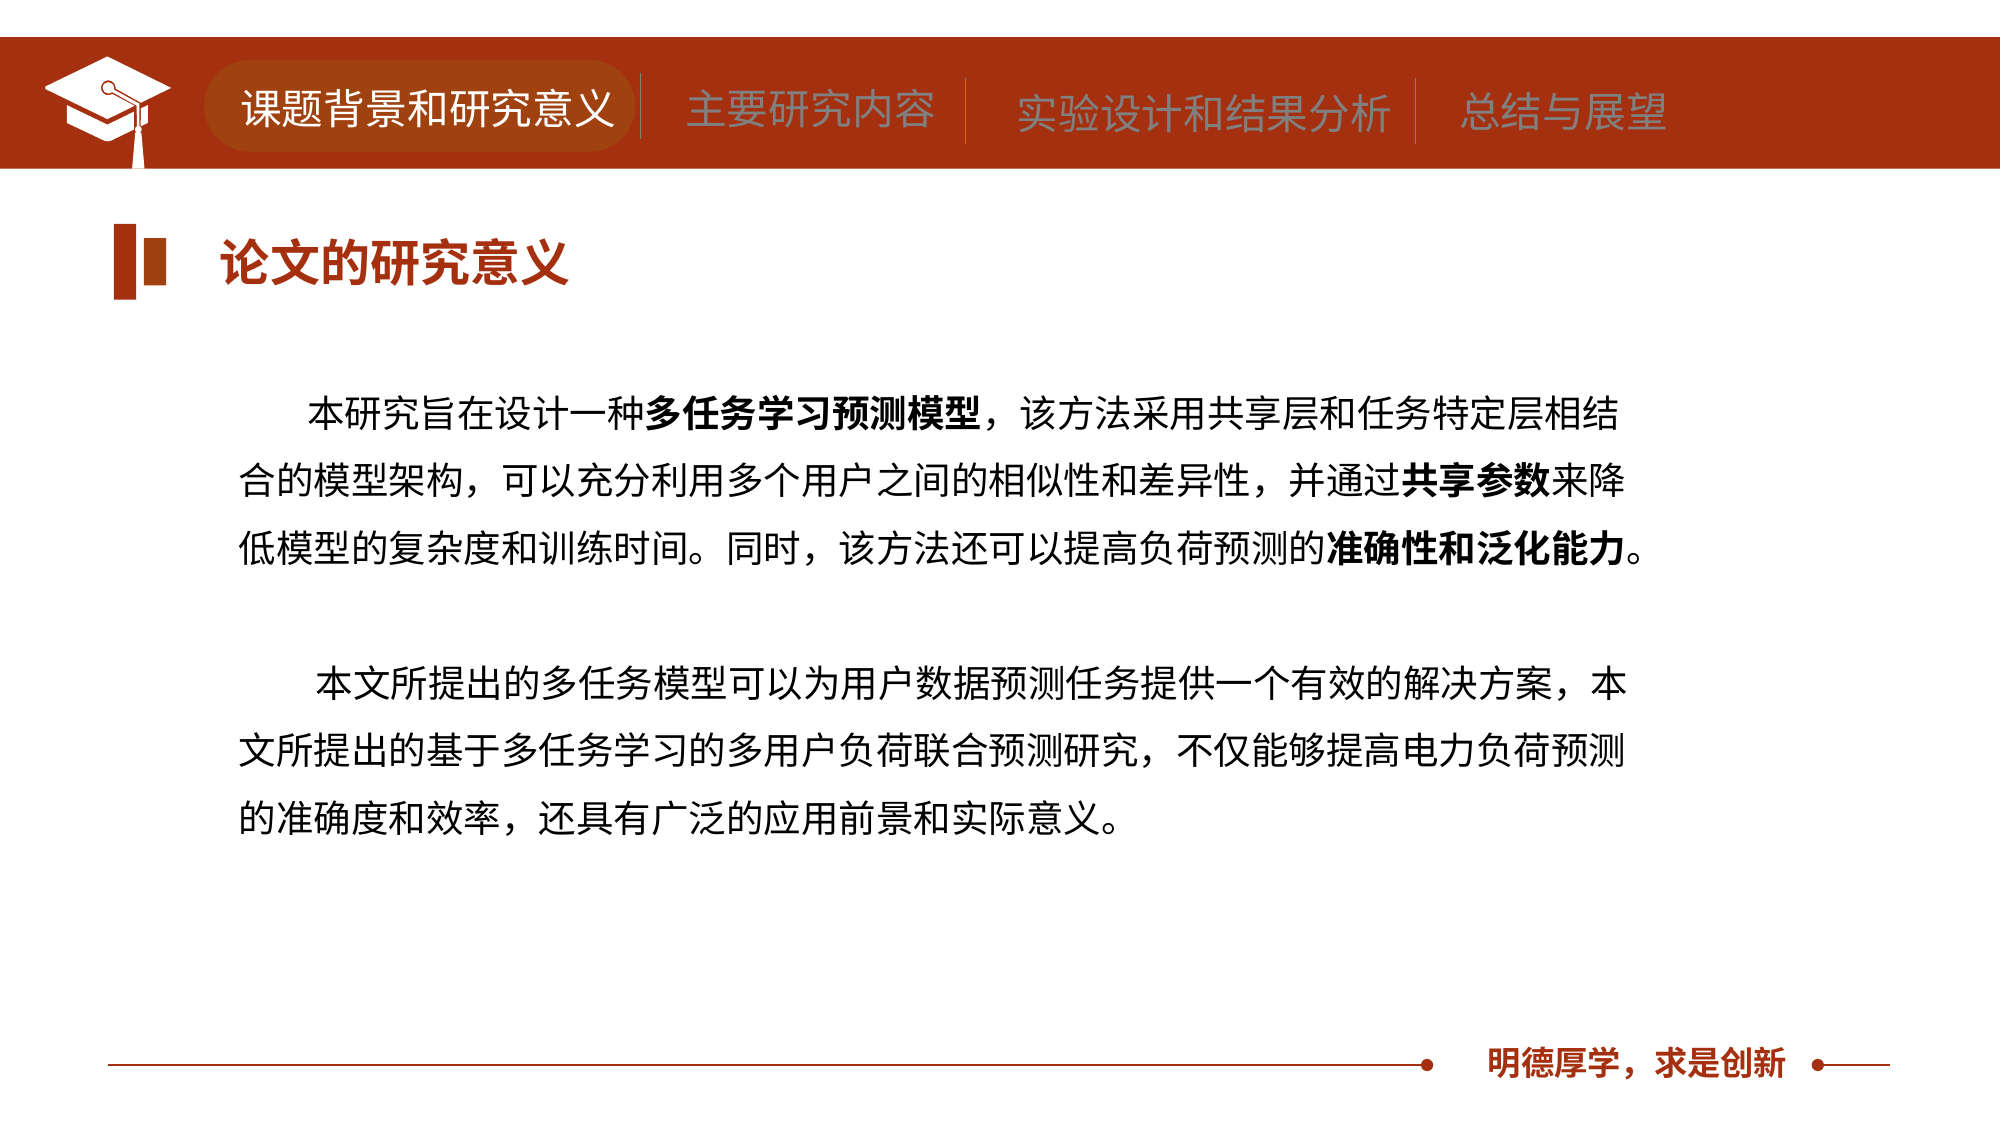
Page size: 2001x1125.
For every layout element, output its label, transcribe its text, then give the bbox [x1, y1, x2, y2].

text_box [203, 59, 625, 153]
text_box 论文的研究意义 [205, 223, 586, 299]
text_box 实验设计和结果分析 [1001, 80, 1408, 146]
text_box [632, 86, 637, 126]
text_box 总结与展望 [1444, 77, 1683, 143]
text_box [143, 237, 167, 286]
text_box 课题背景和研究意义 [225, 75, 632, 140]
text_box 主要研究内容 [670, 75, 951, 140]
text_box [113, 223, 137, 301]
text_box 本研究旨在设计一种多任务学习预测模型，该方法采用共享层和任务特定层相结合的模型架构，可以充分利用多个用户之间的相似性和差异性，并通过共享参数来降低模型的复杂度和训练时间。同时，该方法还可以提高负荷预测的准确性和泛化能力。 本文所提出的多任务模型可以为用户数据预测任务提供一个有效的解决方案，本文所提出的基于多任务学习的多用户负荷联合预测研究，不仅能够提高电力负荷预测的准确度和效率，还具有广泛的应用前景和实际意义。 [223, 359, 1663, 847]
